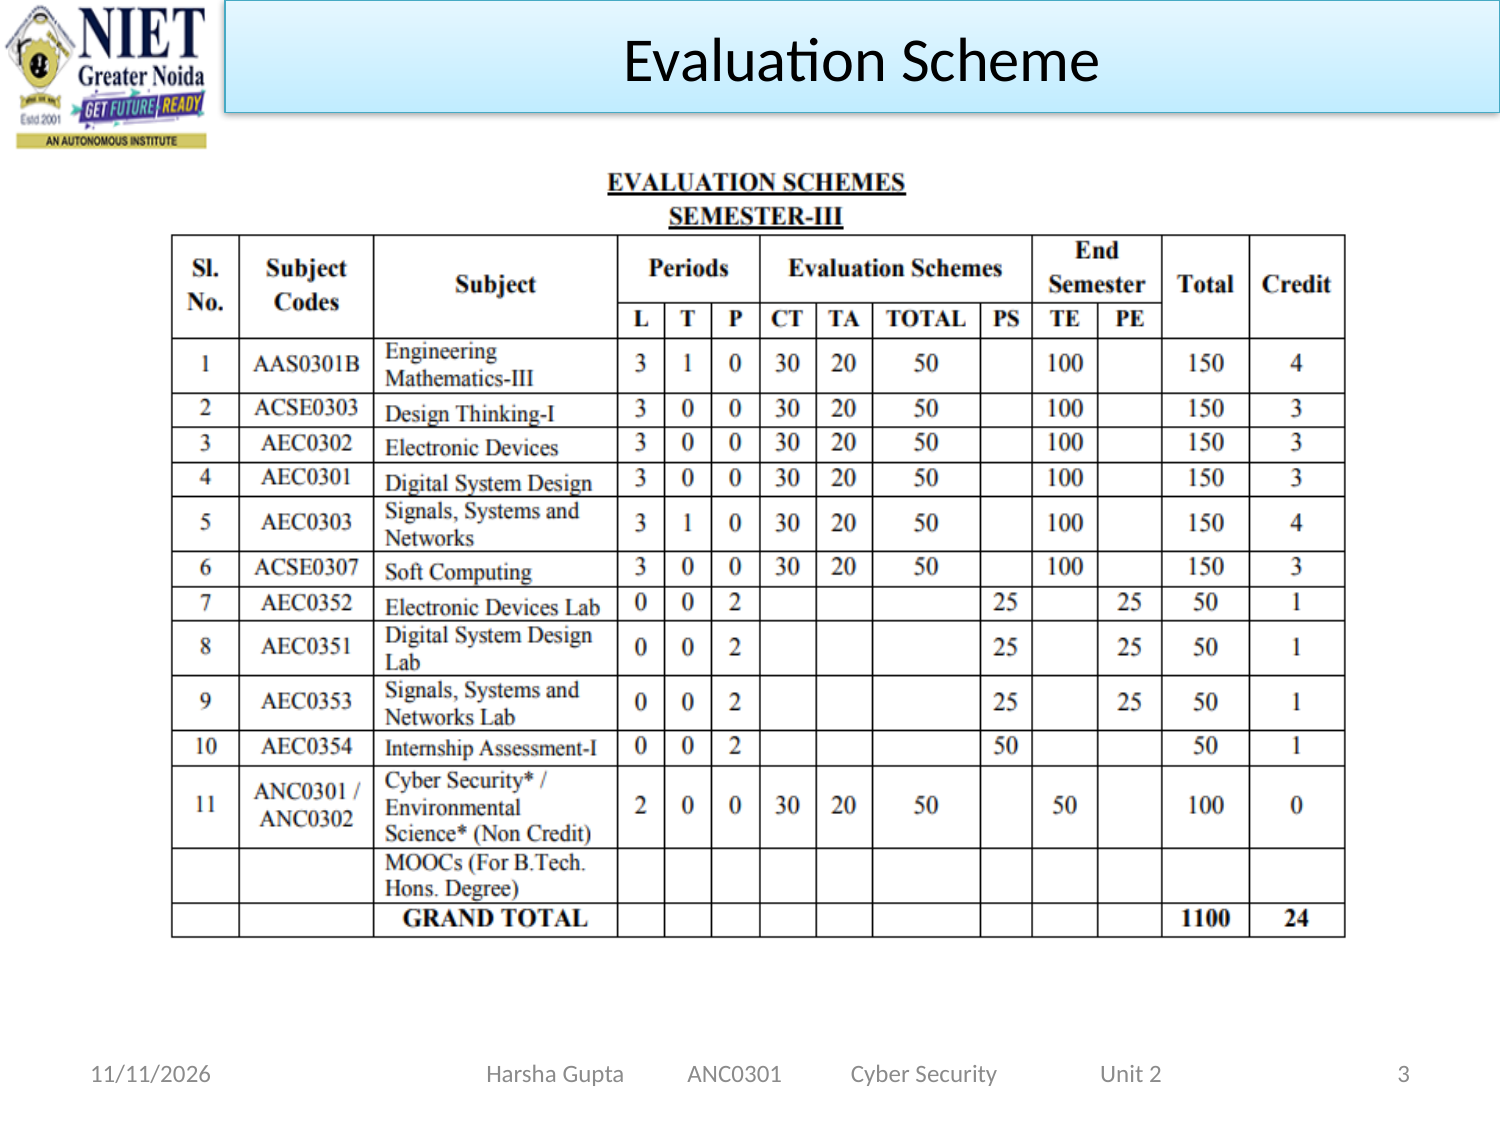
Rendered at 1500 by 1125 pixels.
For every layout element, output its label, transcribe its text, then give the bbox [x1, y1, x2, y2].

list [88, 101, 1447, 1022]
footer Harsha Gupta ANC0301 Cyber Security Unit 2 [412, 1042, 1238, 1103]
slide_number 3 [1238, 1042, 1425, 1103]
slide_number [75, 1042, 412, 1103]
picture [0, 0, 213, 154]
text_box Evaluation Scheme [224, 0, 1500, 113]
footer HARSHA GUPTA ANC0301 Cyber Security Unit 2 [88, 101, 1361, 979]
picture [137, 162, 1360, 973]
